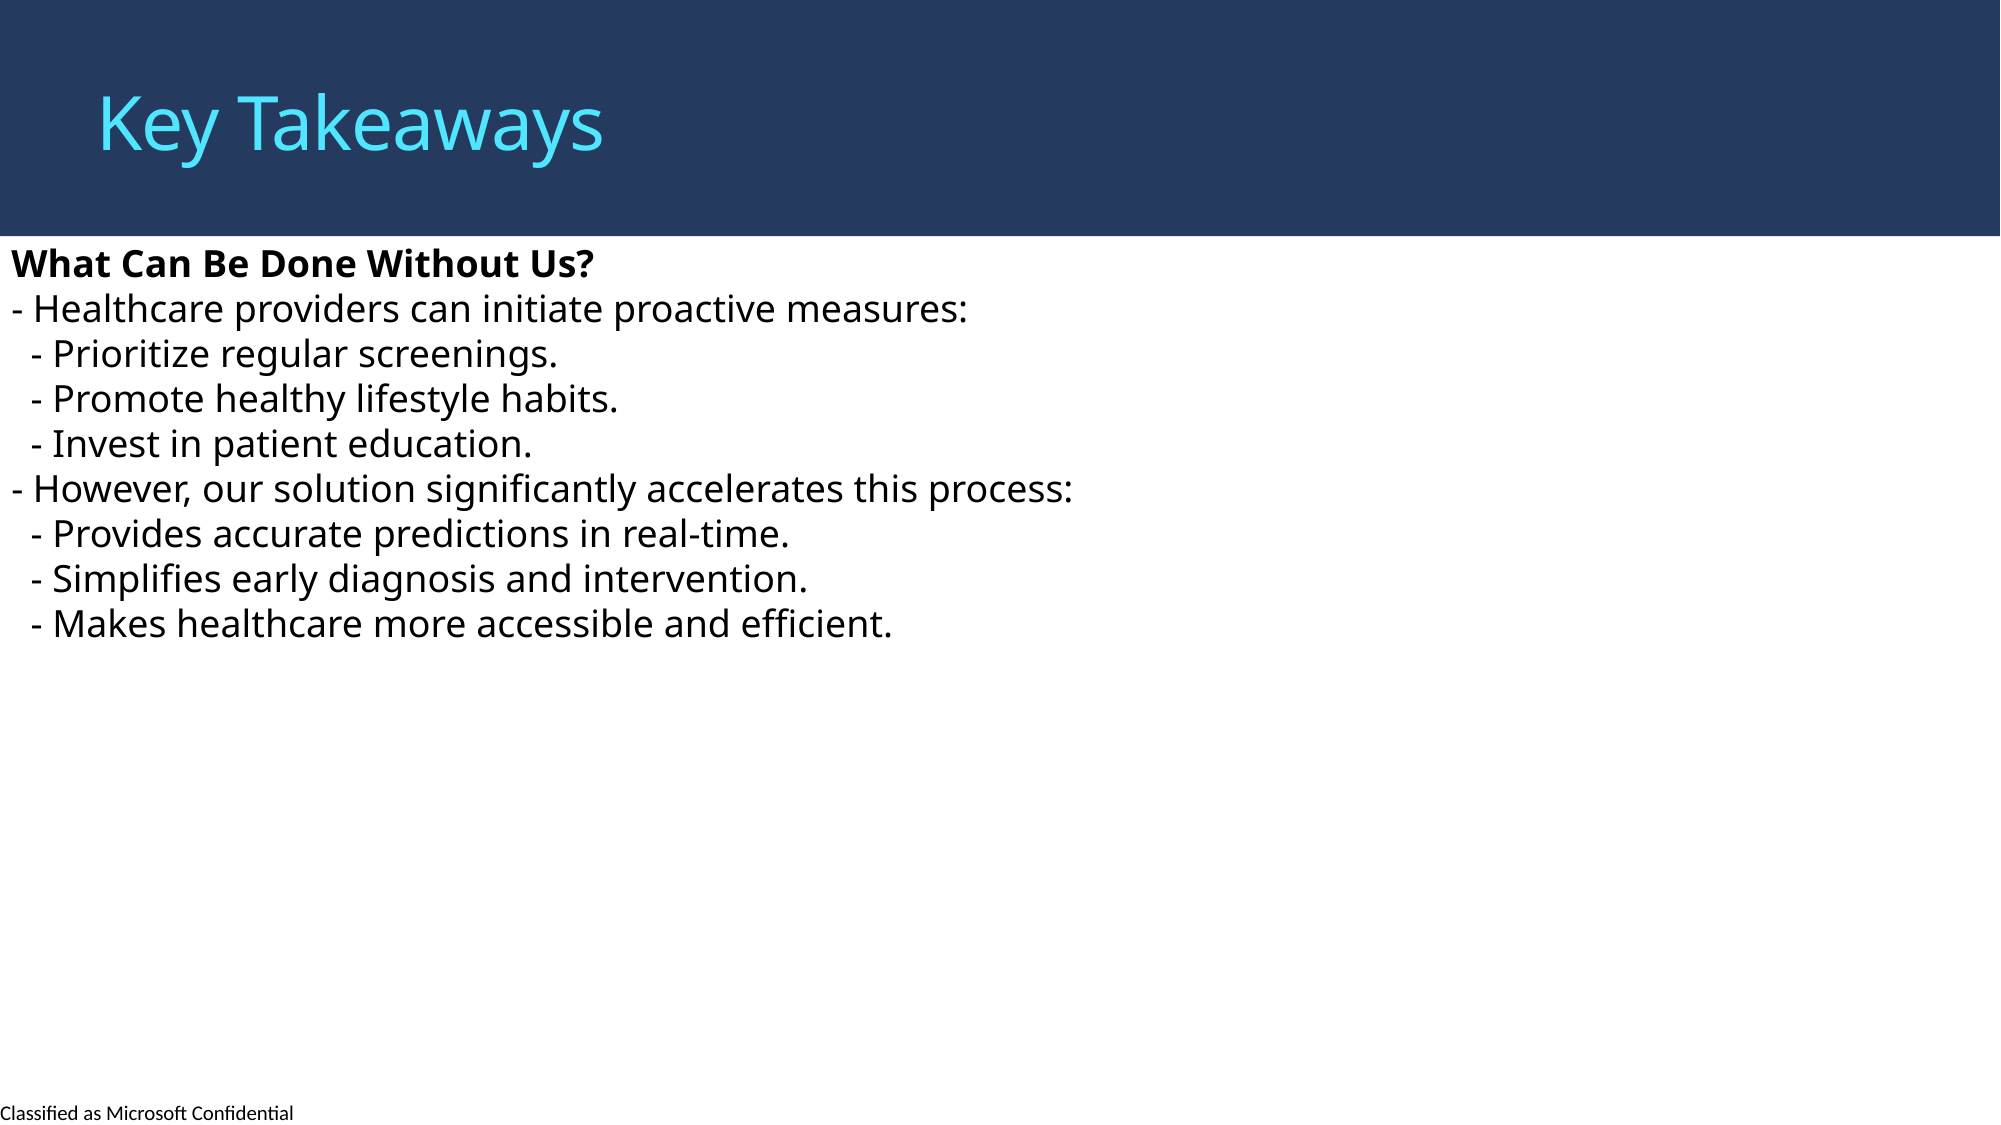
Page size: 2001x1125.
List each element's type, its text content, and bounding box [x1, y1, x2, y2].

text_box Key Takeaways [96, 75, 1904, 166]
text_box What Can Be Done Without Us? - Healthcare providers can initiate proactive measures: - Prioritize regular screenings. - Promote healthy lifestyle habits. - Invest in patient education. - However, our solution significantly accelerates this process: - Provides accurate predictions in real-time. - Simplifies early diagnosis and intervention. - Makes healthcare more accessible and efficient. [11, 240, 1959, 646]
